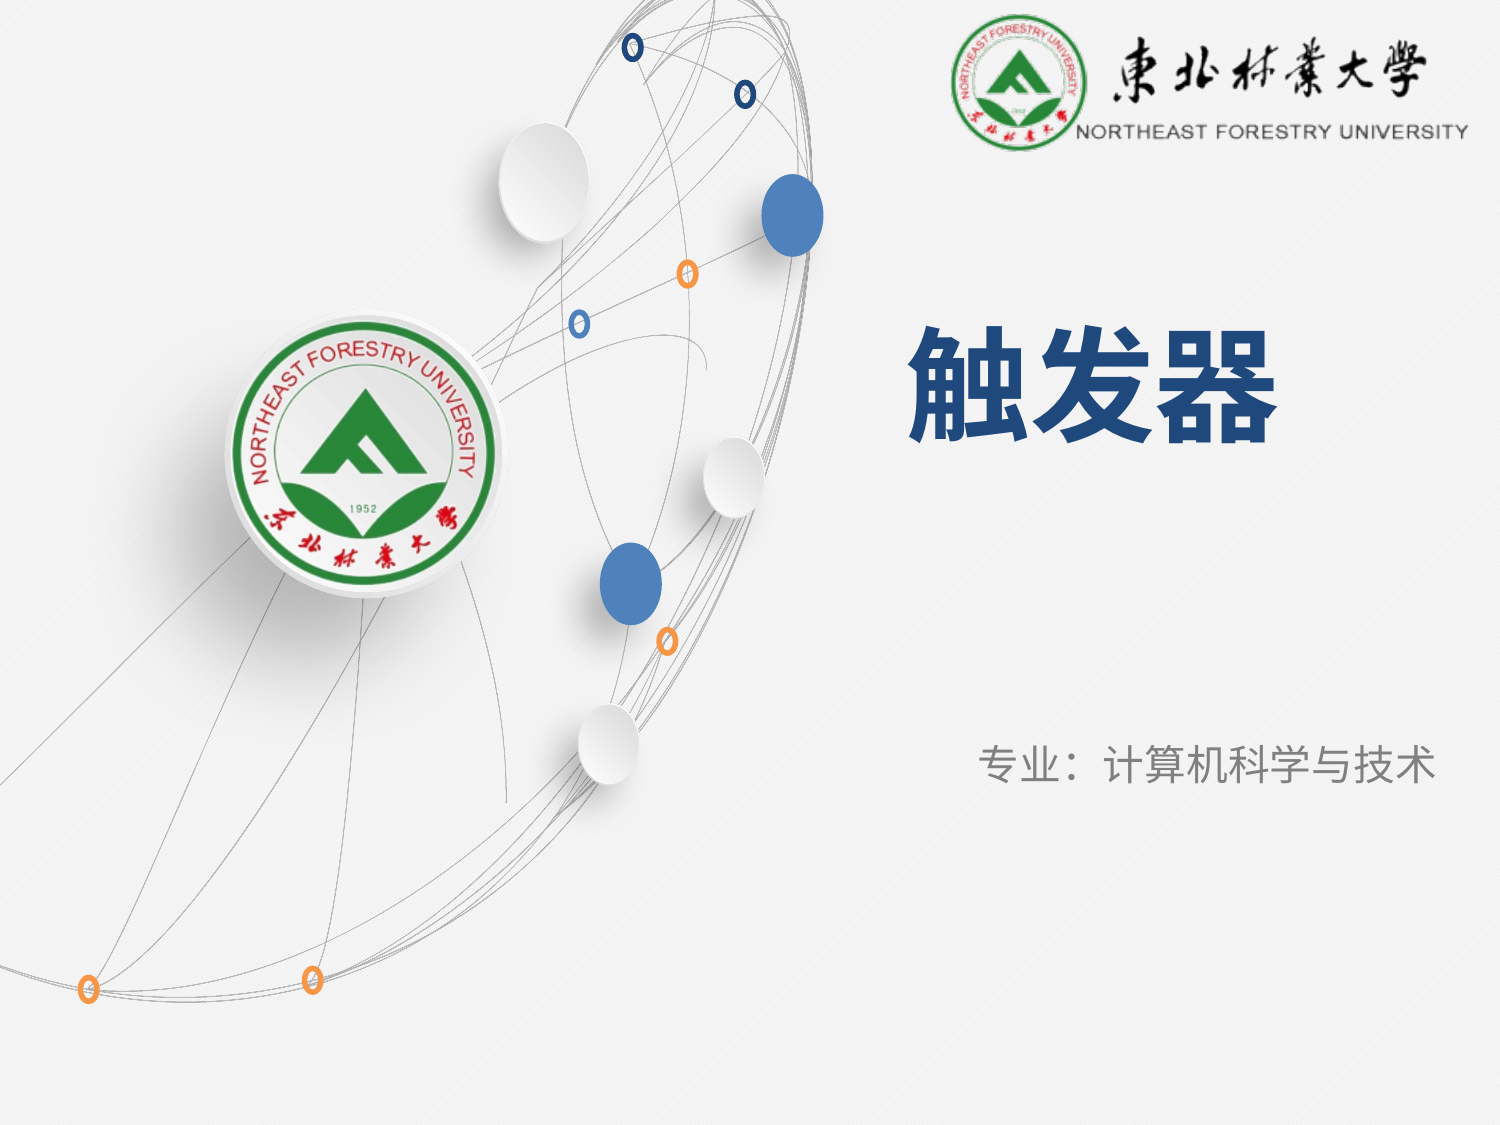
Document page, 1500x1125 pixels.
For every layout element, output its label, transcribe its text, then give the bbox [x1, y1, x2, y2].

text_box [674, 257, 701, 291]
picture [950, 13, 1481, 156]
text_box [299, 963, 326, 998]
text_box 专业：计算机科学与技术 [965, 732, 1450, 795]
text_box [702, 435, 766, 519]
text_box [577, 702, 641, 786]
text_box 触发器 [761, 301, 1424, 464]
text_box [732, 77, 759, 112]
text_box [498, 120, 591, 244]
text_box [566, 307, 593, 341]
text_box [224, 309, 509, 599]
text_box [599, 542, 663, 626]
text_box [654, 624, 681, 658]
text_box [640, 0, 668, 18]
picture [230, 318, 502, 589]
text_box [75, 972, 102, 1007]
text_box [619, 30, 646, 65]
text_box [761, 173, 824, 257]
